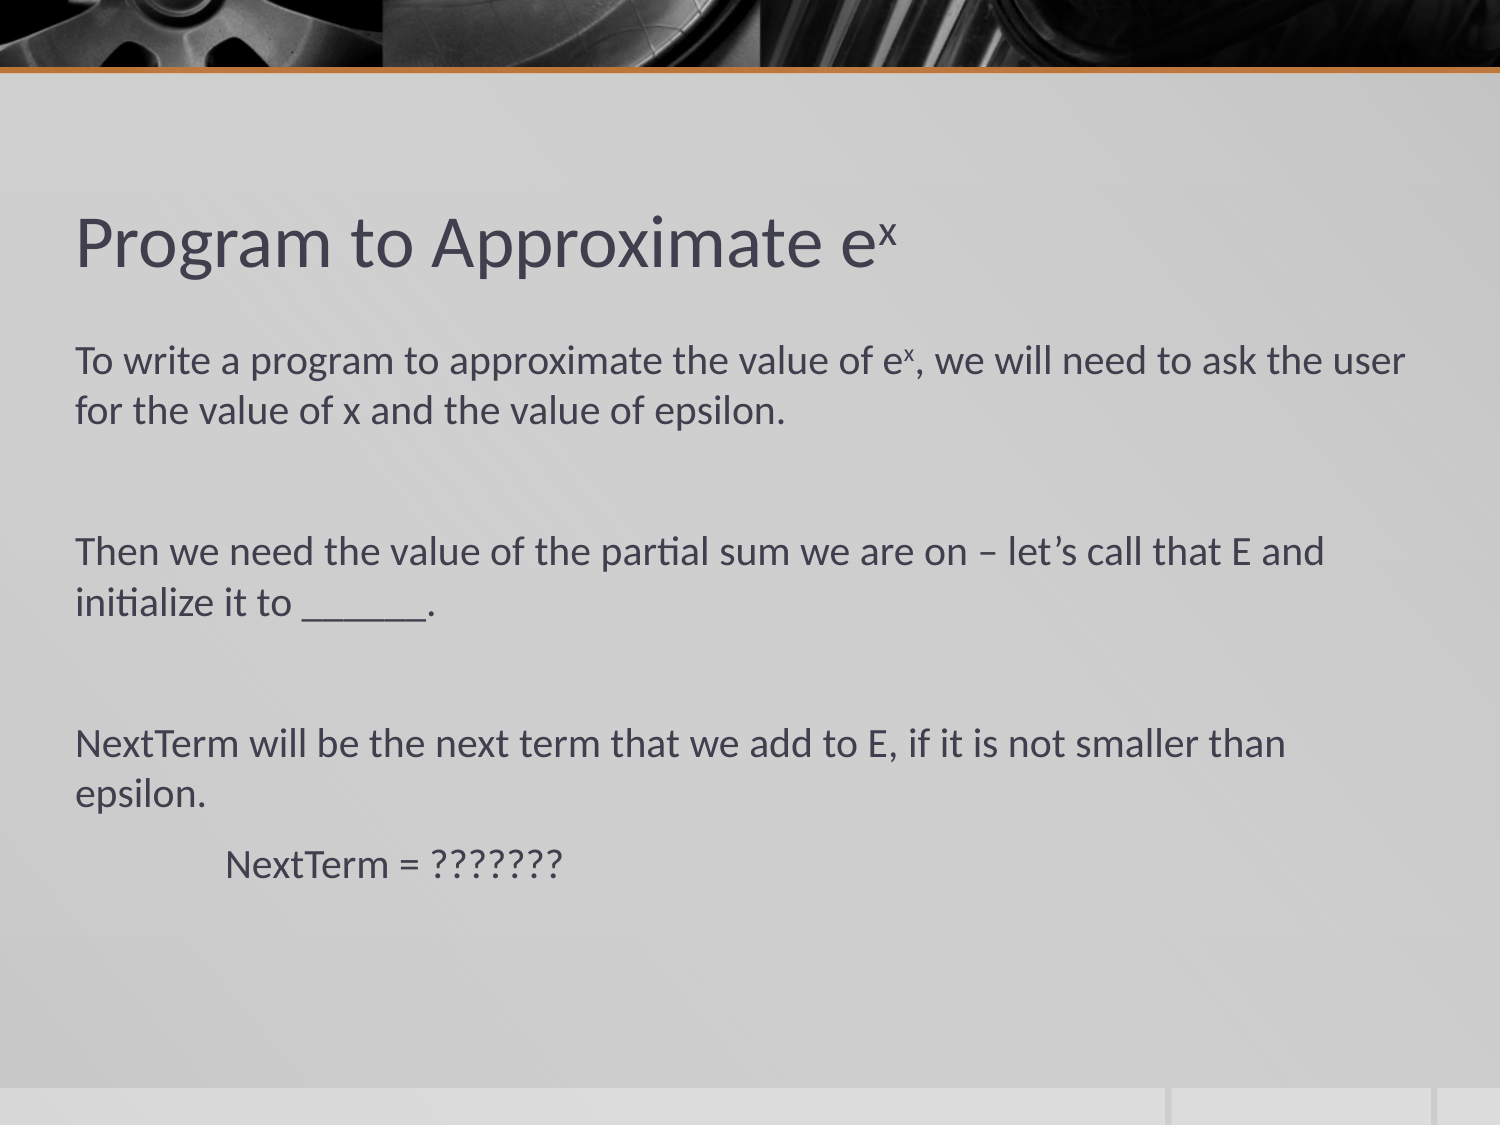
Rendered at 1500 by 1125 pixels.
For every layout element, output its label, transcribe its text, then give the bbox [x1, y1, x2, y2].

title Program to Approximate ex [75, 162, 1425, 313]
list To write a program to approximate the value of ex, we will need to ask the user for the value of x and the value of epsilon. Then we need the value of the partial sum we are on – let’s call that E and initialize it to ______. NextTerm will be the next term that we add to E, if it is not smaller than epsilon. NextTerm = ??????? [75, 324, 1425, 1005]
picture [0, 0, 1500, 67]
